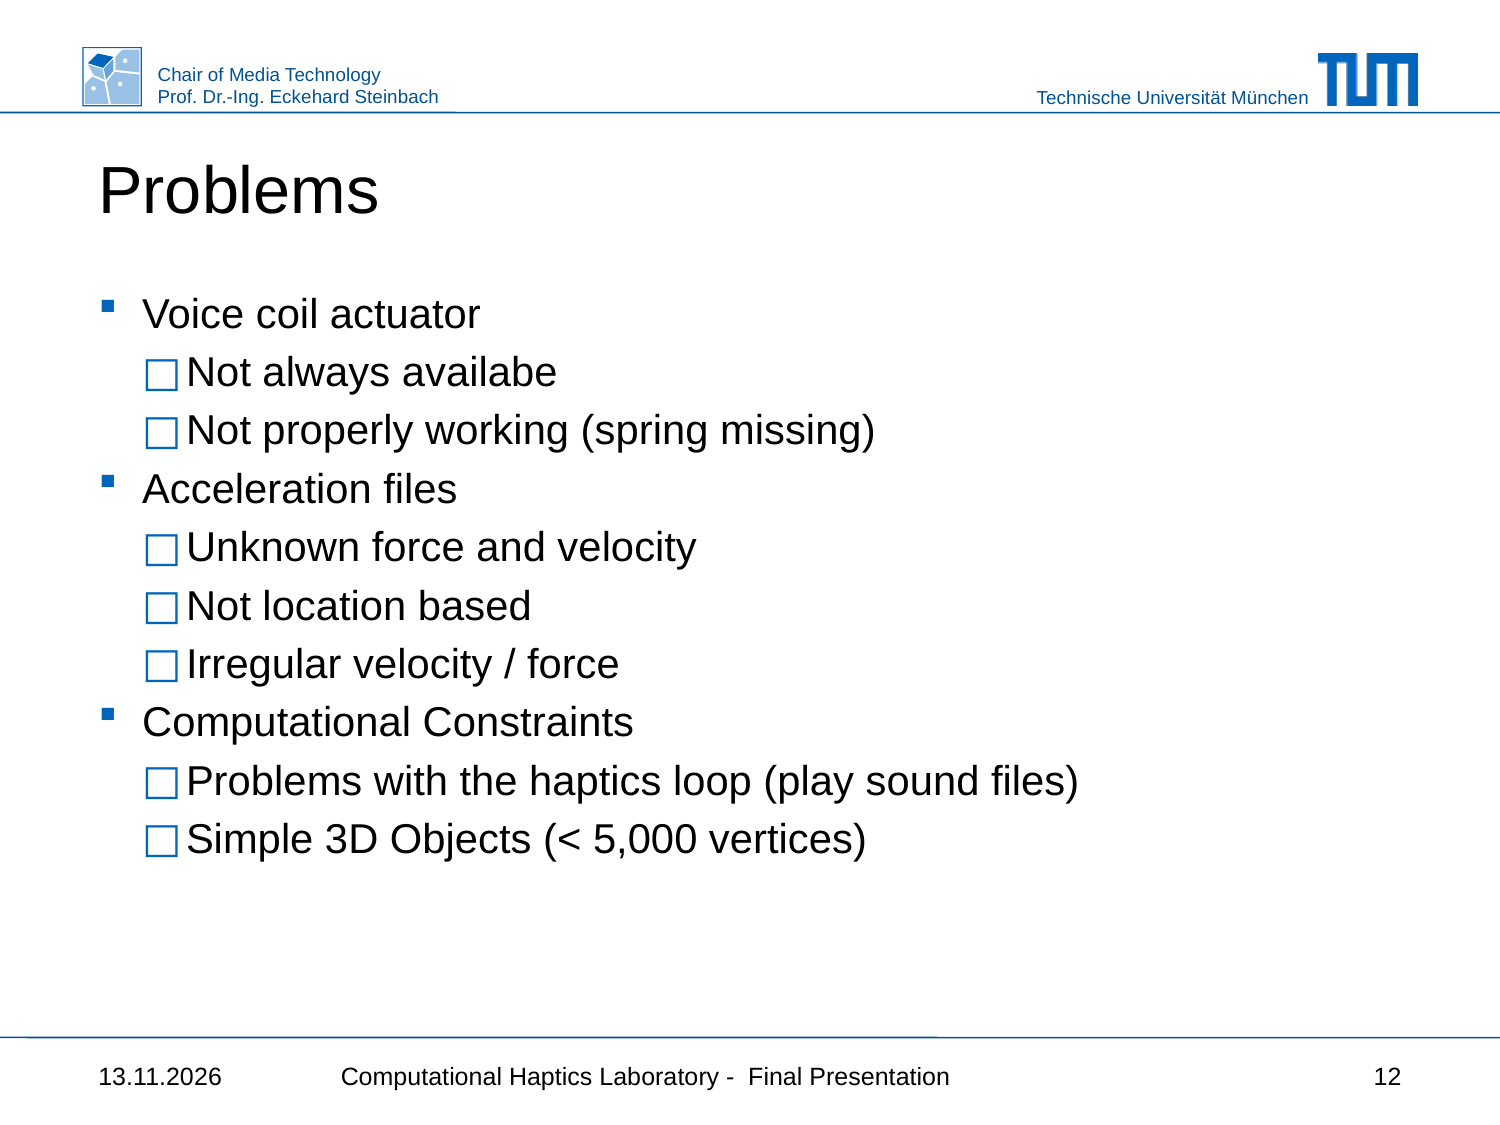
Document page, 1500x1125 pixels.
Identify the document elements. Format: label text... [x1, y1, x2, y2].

footer Computational Haptics Laboratory - Final Presentation [325, 1049, 1174, 1101]
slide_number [83, 1049, 283, 1101]
slide_number 12 [1219, 1049, 1417, 1101]
list Voice coil actuator Not always availabe Not properly working (spring missing) Acceleration files Unknown force and velocity Not location based Irregular velocity / force Computational Constraints Problems with the haptics loop (play sound files) Simple 3D Objects (< 5,000 vertices) [83, 279, 1417, 1013]
picture [1318, 53, 1418, 106]
title Problems [83, 139, 1417, 239]
